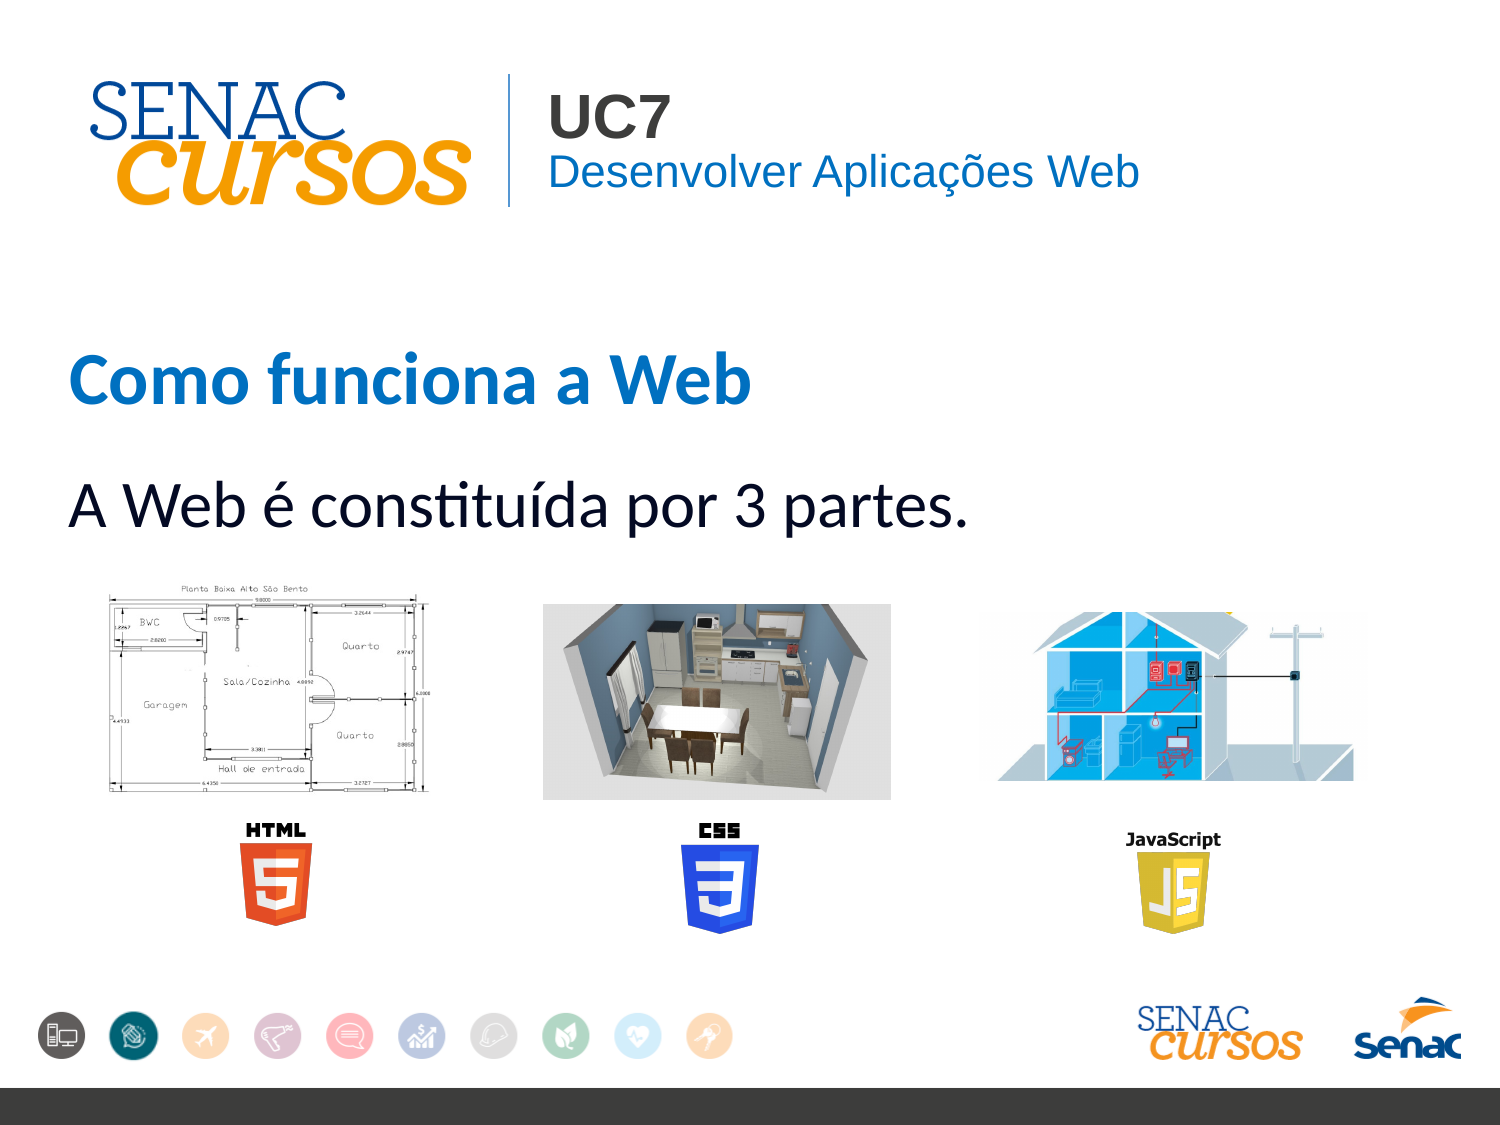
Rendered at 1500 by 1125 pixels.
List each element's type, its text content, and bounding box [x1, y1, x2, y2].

text_box A Web é constituída por 3 partes. [54, 433, 1439, 564]
text_box Desenvolver Aplicações Web [569, 127, 1500, 207]
picture [0, 0, 1500, 1125]
text_box UC7 [569, 61, 1500, 127]
list Como funciona a Web [54, 314, 1439, 433]
